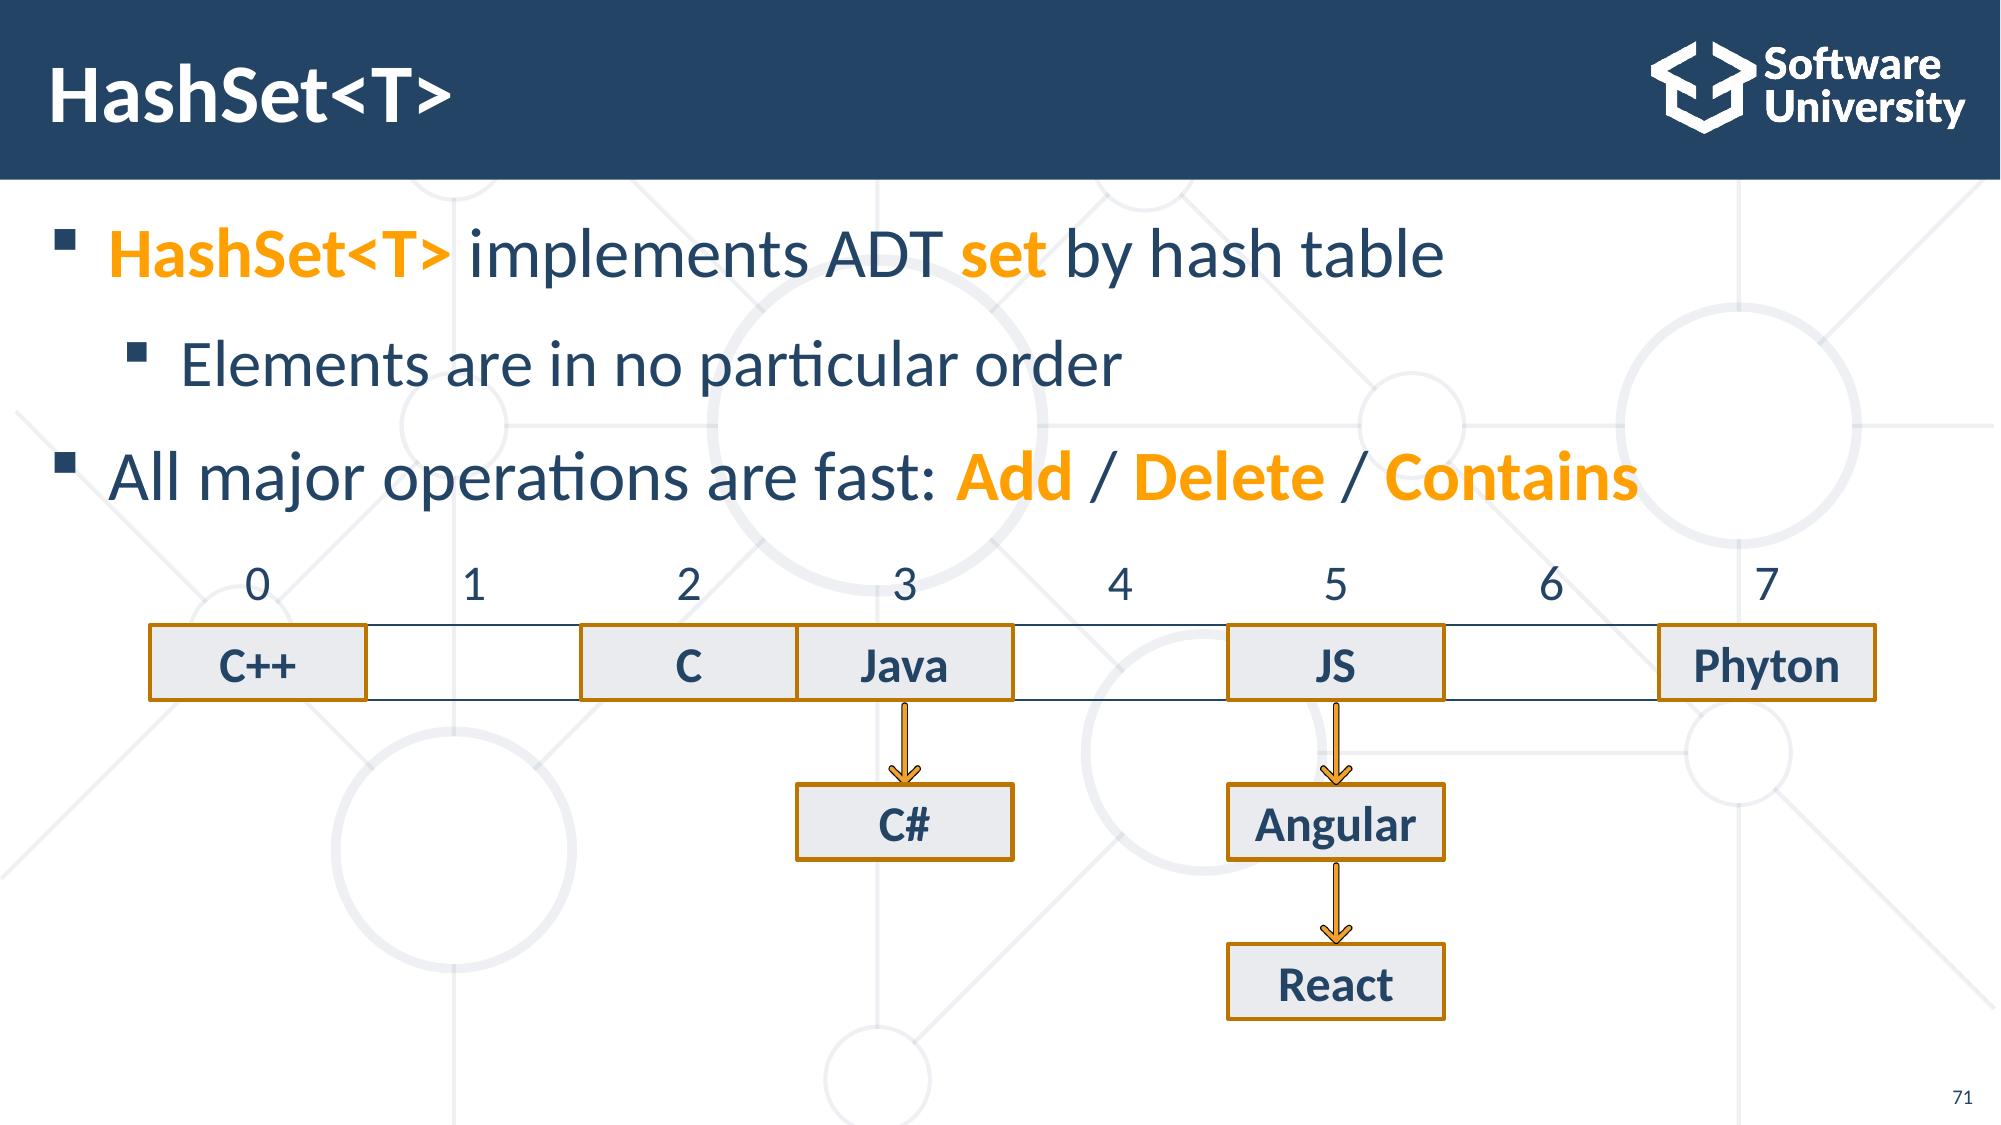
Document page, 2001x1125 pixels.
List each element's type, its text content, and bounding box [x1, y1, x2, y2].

text_box C++ [148, 623, 368, 702]
text_box React [1226, 942, 1446, 1021]
text_box Angular [1226, 782, 1446, 862]
picture [860, 699, 949, 788]
table_header 5 [1228, 550, 1444, 623]
table_header 3 [797, 550, 1012, 623]
table_cell [1015, 626, 1226, 699]
picture [1291, 699, 1380, 788]
picture [1291, 859, 1380, 948]
text_box Phyton [1657, 623, 1877, 702]
table_header 6 [1444, 550, 1659, 624]
table_cell [368, 626, 579, 699]
picture [1651, 41, 1966, 134]
text_box JS [1226, 623, 1446, 702]
table_header 1 [366, 550, 581, 624]
slide_number 71 [1927, 1067, 1989, 1117]
table_header 4 [1012, 550, 1228, 624]
text_box C# [795, 782, 1015, 862]
table_header 0 [150, 550, 366, 623]
table_header 7 [1659, 550, 1875, 623]
table_cell [1446, 626, 1657, 699]
text_box C [579, 623, 799, 702]
table_header 2 [581, 550, 797, 623]
text_box Java [799, 623, 1015, 702]
title HashSet<T> [31, 16, 1625, 162]
list HashSet<T> implements ADT set by hash table Elements are in no particular order All major operations are fast: Add / Delete / Contains [31, 196, 1970, 1104]
